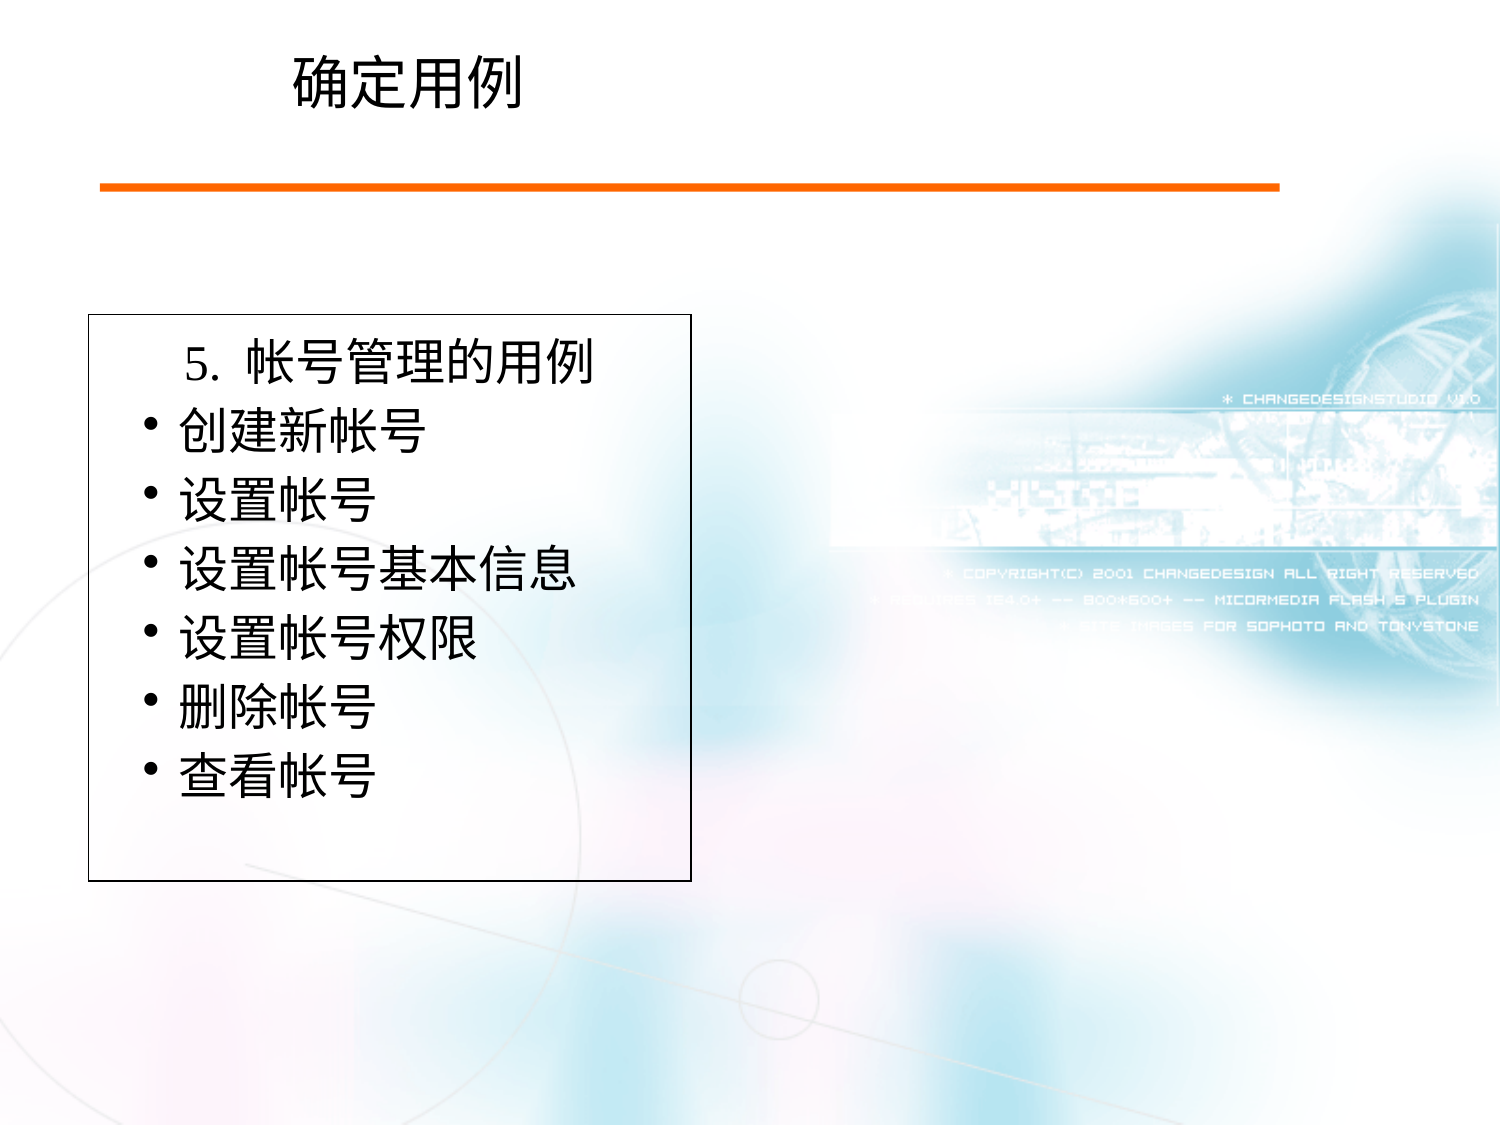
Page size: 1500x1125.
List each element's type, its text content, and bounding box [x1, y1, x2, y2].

text_box 5. 帐号管理的用例 创建新帐号 设置帐号 设置帐号基本信息 设置帐号权限 删除帐号 查看帐号 [88, 314, 691, 881]
title 确定用例 [249, 0, 1500, 176]
picture [0, 0, 1500, 1125]
